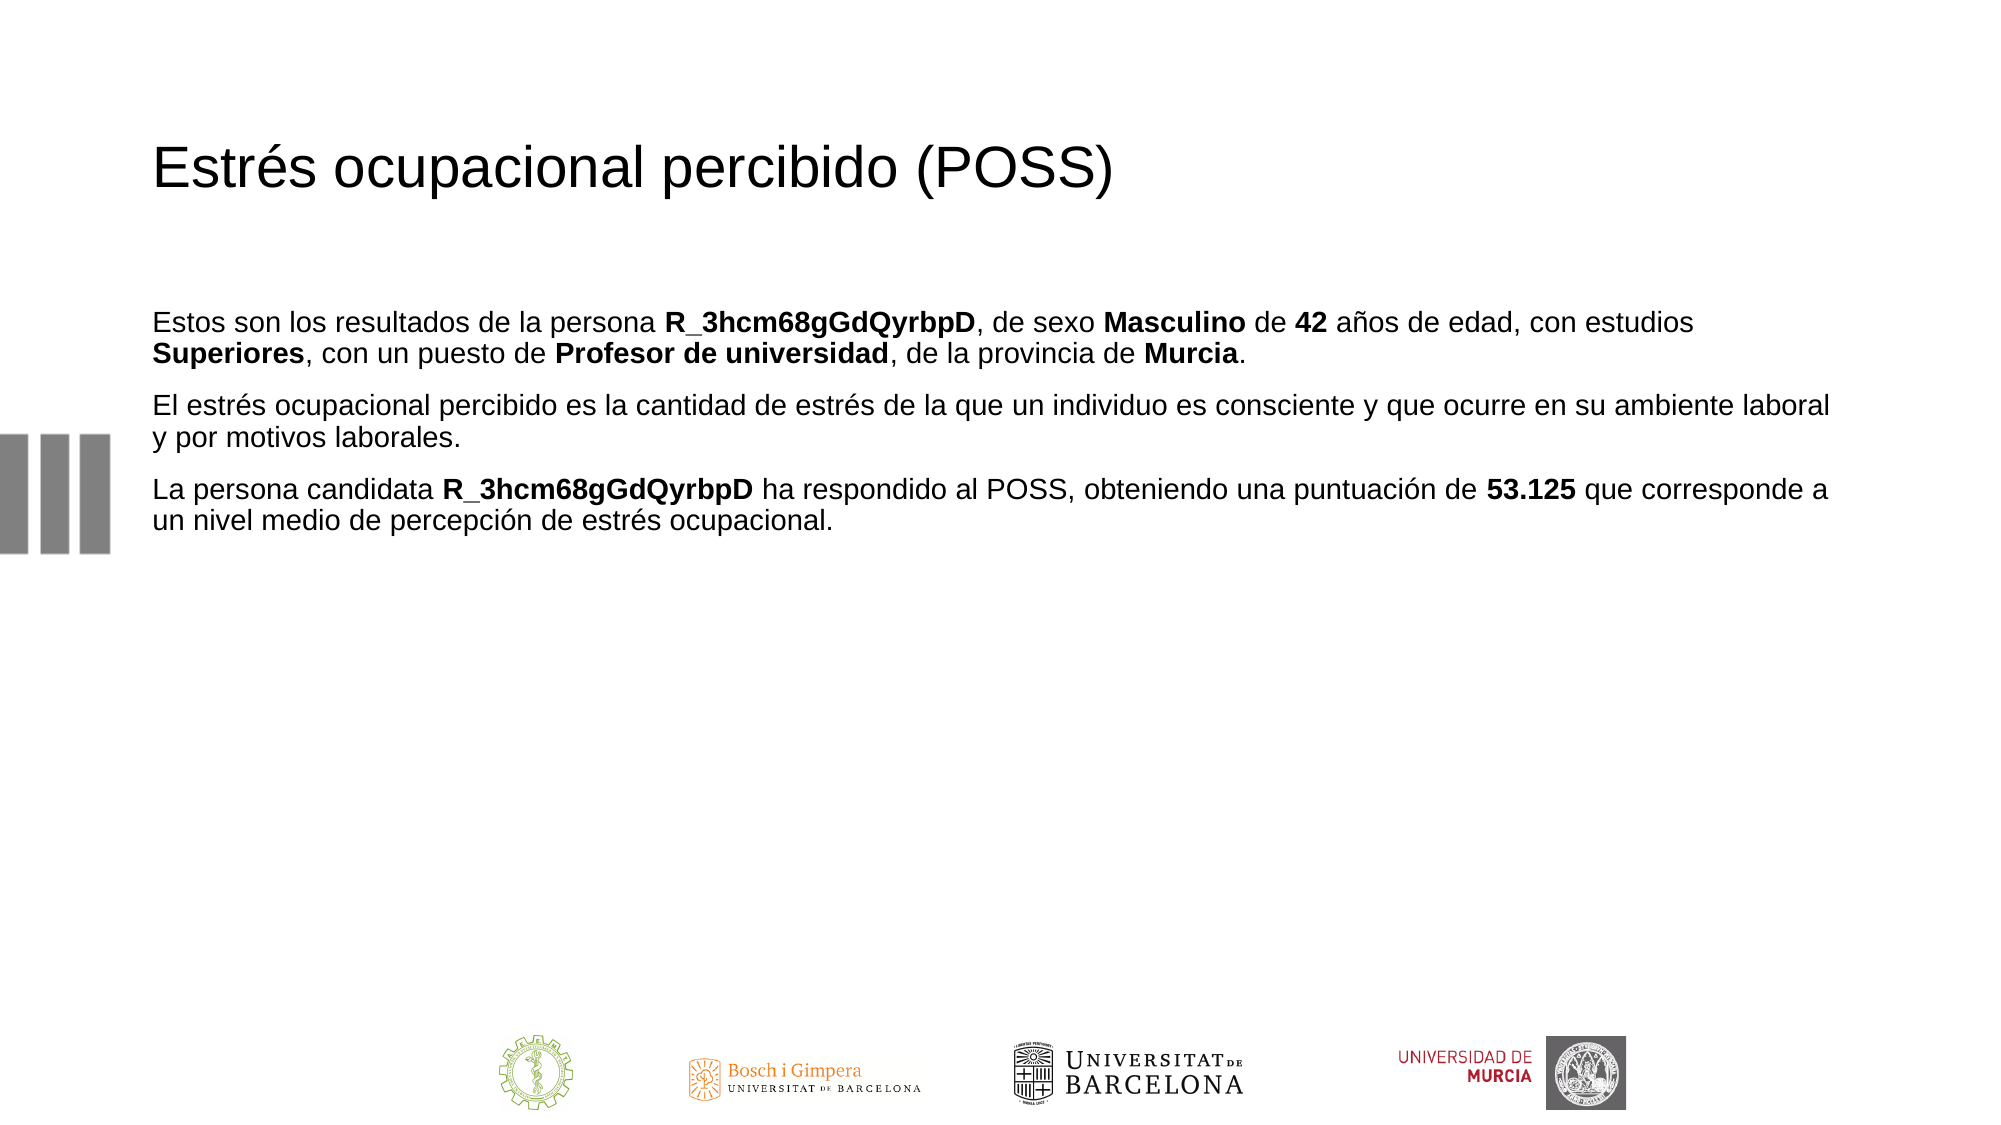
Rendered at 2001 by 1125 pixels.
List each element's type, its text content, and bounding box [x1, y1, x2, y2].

picture [499, 1035, 573, 1110]
picture [0, 420, 123, 563]
list Estos son los resultados de la persona R_3hcm68gGdQyrbpD, de sexo Masculino de 42 años de edad, con estudios Superiores, con un puesto de Profesor de universidad, de la provincia de Murcia. El estrés ocupacional percibido es la cantidad de estrés de la que un individuo es consciente y que ocurre en su ambiente laboral y por motivos laborales. La persona candidata R_3hcm68gGdQyrbpD ha respondido al POSS, obteniendo una puntuación de 53.125 que corresponde a un nivel medio de percepción de estrés ocupacional. [137, 299, 1863, 1014]
title Estrés ocupacional percibido (POSS) [137, 59, 1863, 278]
picture [1331, 1036, 1627, 1110]
picture [684, 1031, 926, 1125]
picture [1014, 1042, 1243, 1105]
